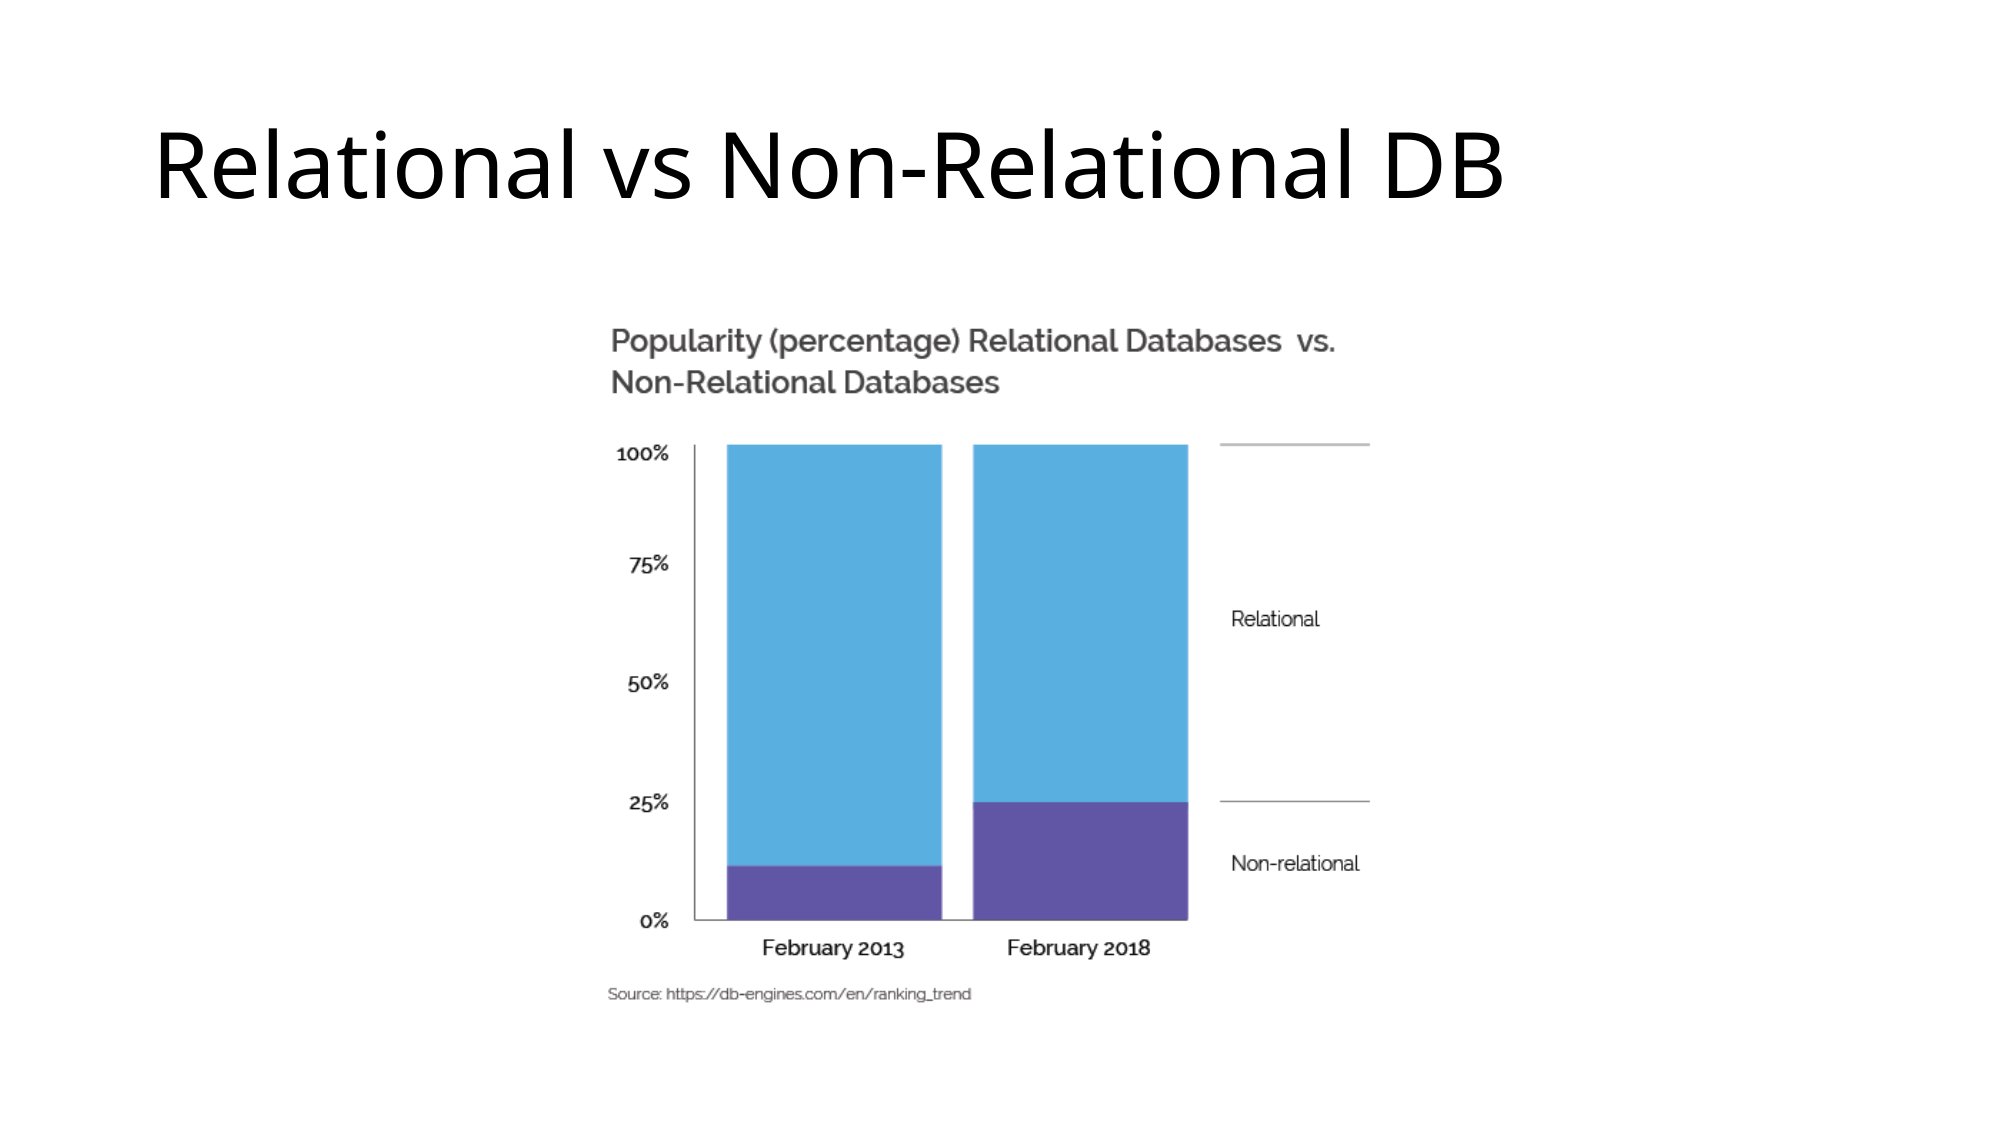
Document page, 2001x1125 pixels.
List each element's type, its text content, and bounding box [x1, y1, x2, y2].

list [577, 299, 1423, 1014]
title Relational vs Non-Relational DB [137, 59, 1863, 278]
